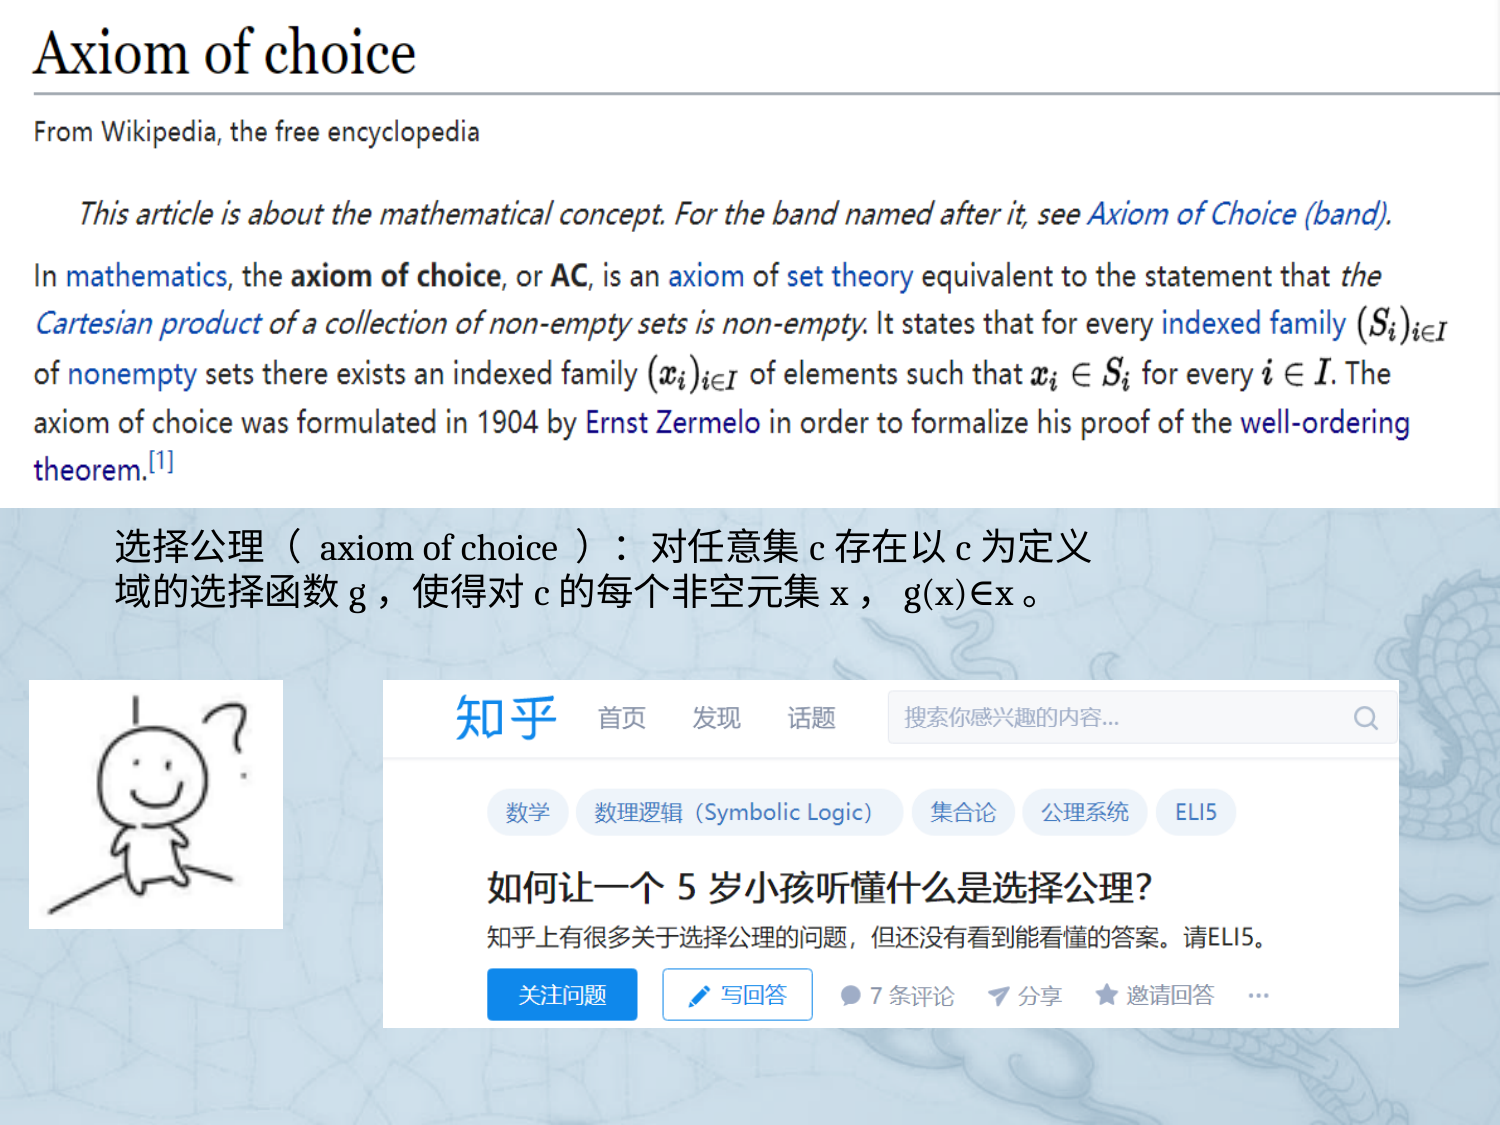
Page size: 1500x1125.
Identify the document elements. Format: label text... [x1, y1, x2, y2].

picture [383, 680, 1399, 1028]
text_box 选择公理（ axiom of choice ）：对任意集c存在以c为定义域的选择函数g，使得对c的每个非空元集x，g(x)∈x。 [100, 515, 1140, 620]
picture [0, 0, 1500, 509]
picture [28, 680, 284, 930]
